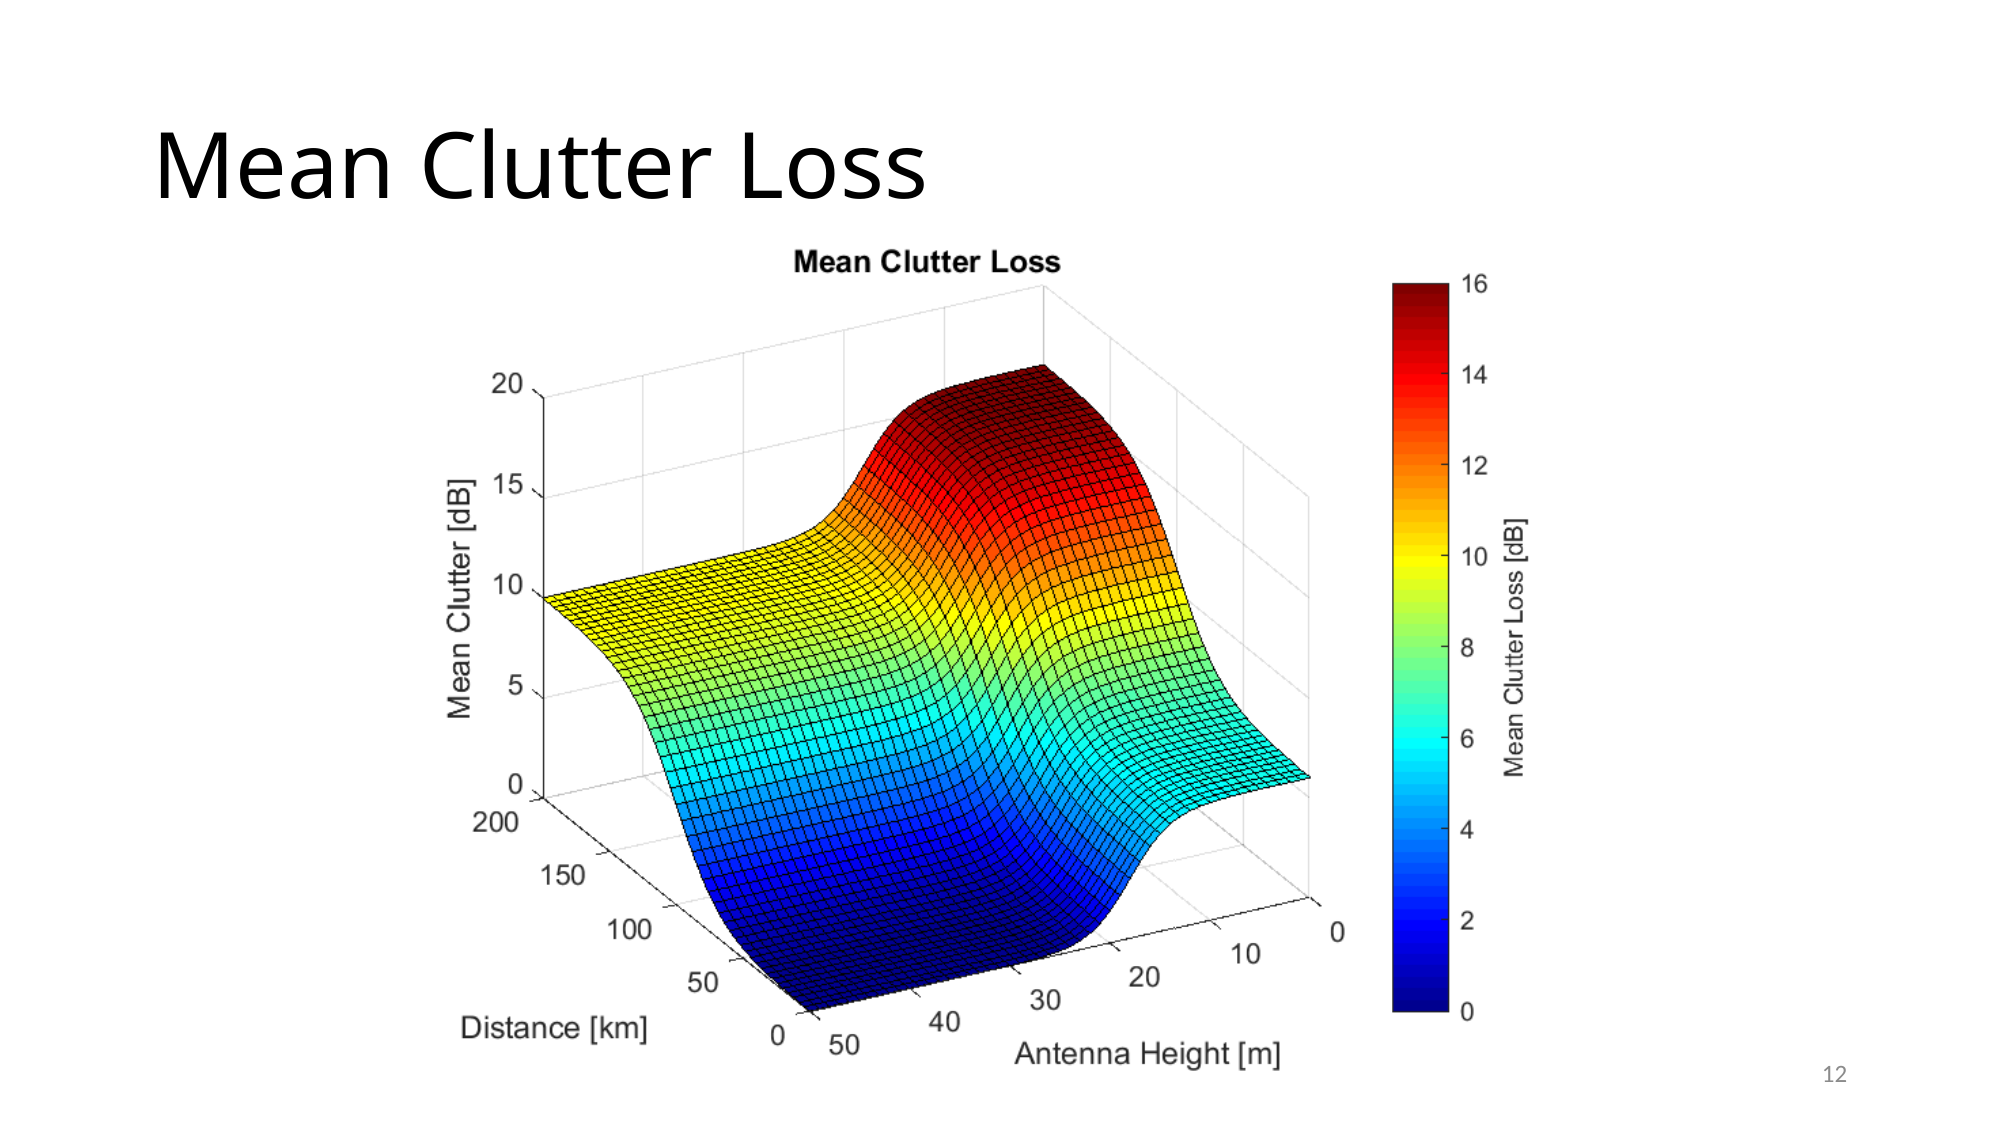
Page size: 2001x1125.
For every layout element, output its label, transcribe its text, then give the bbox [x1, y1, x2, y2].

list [414, 218, 1603, 1109]
slide_number 12 [1603, 1042, 1863, 1103]
title Mean Clutter Loss [137, 59, 1863, 278]
